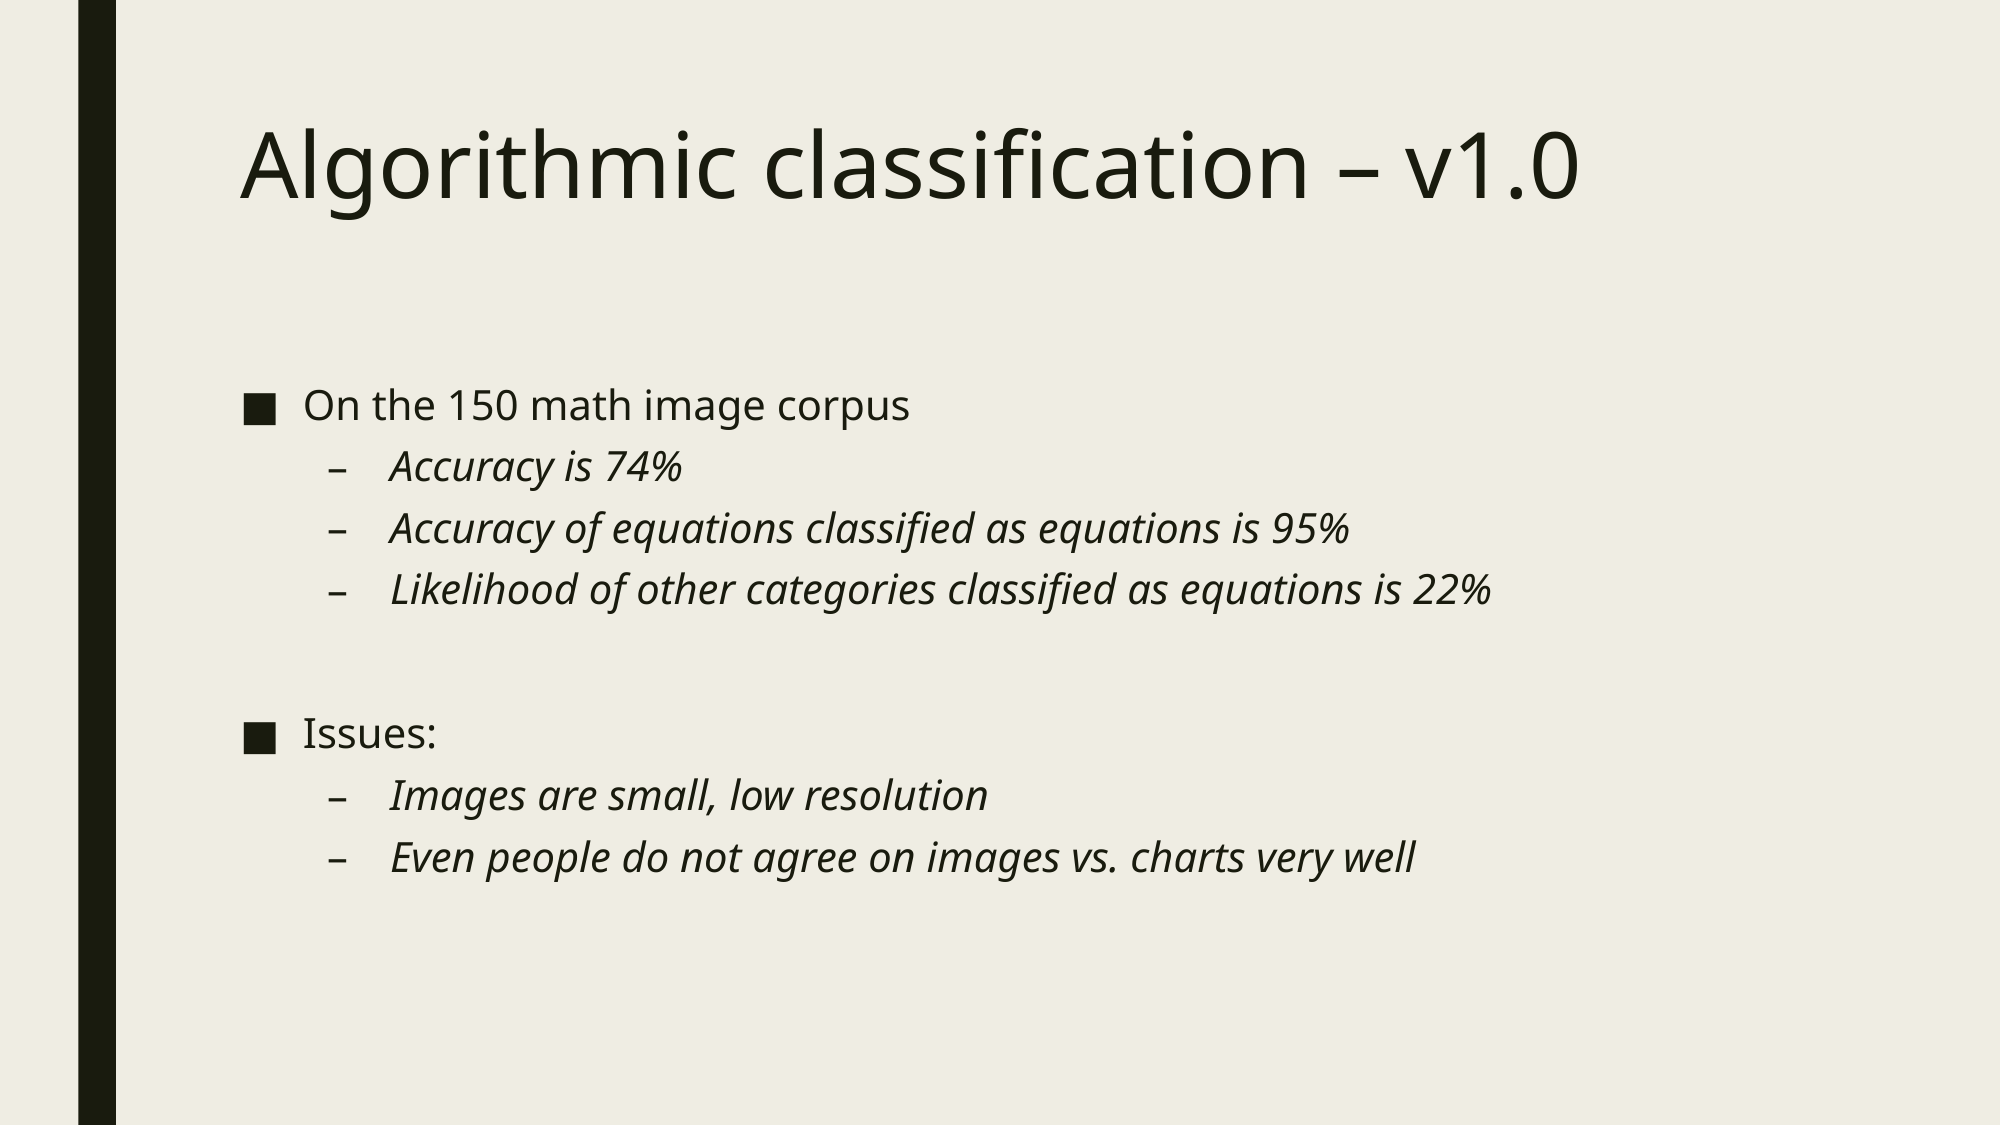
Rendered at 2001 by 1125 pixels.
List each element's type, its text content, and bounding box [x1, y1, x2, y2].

list On the 150 math image corpus Accuracy is 74% Accuracy of equations classified as equations is 95% Likelihood of other categories classified as equations is 22% Issues: Images are small, low resolution Even people do not agree on images vs. charts very well [225, 375, 1800, 963]
title Algorithmic classification – v1.0 [225, 112, 1800, 357]
